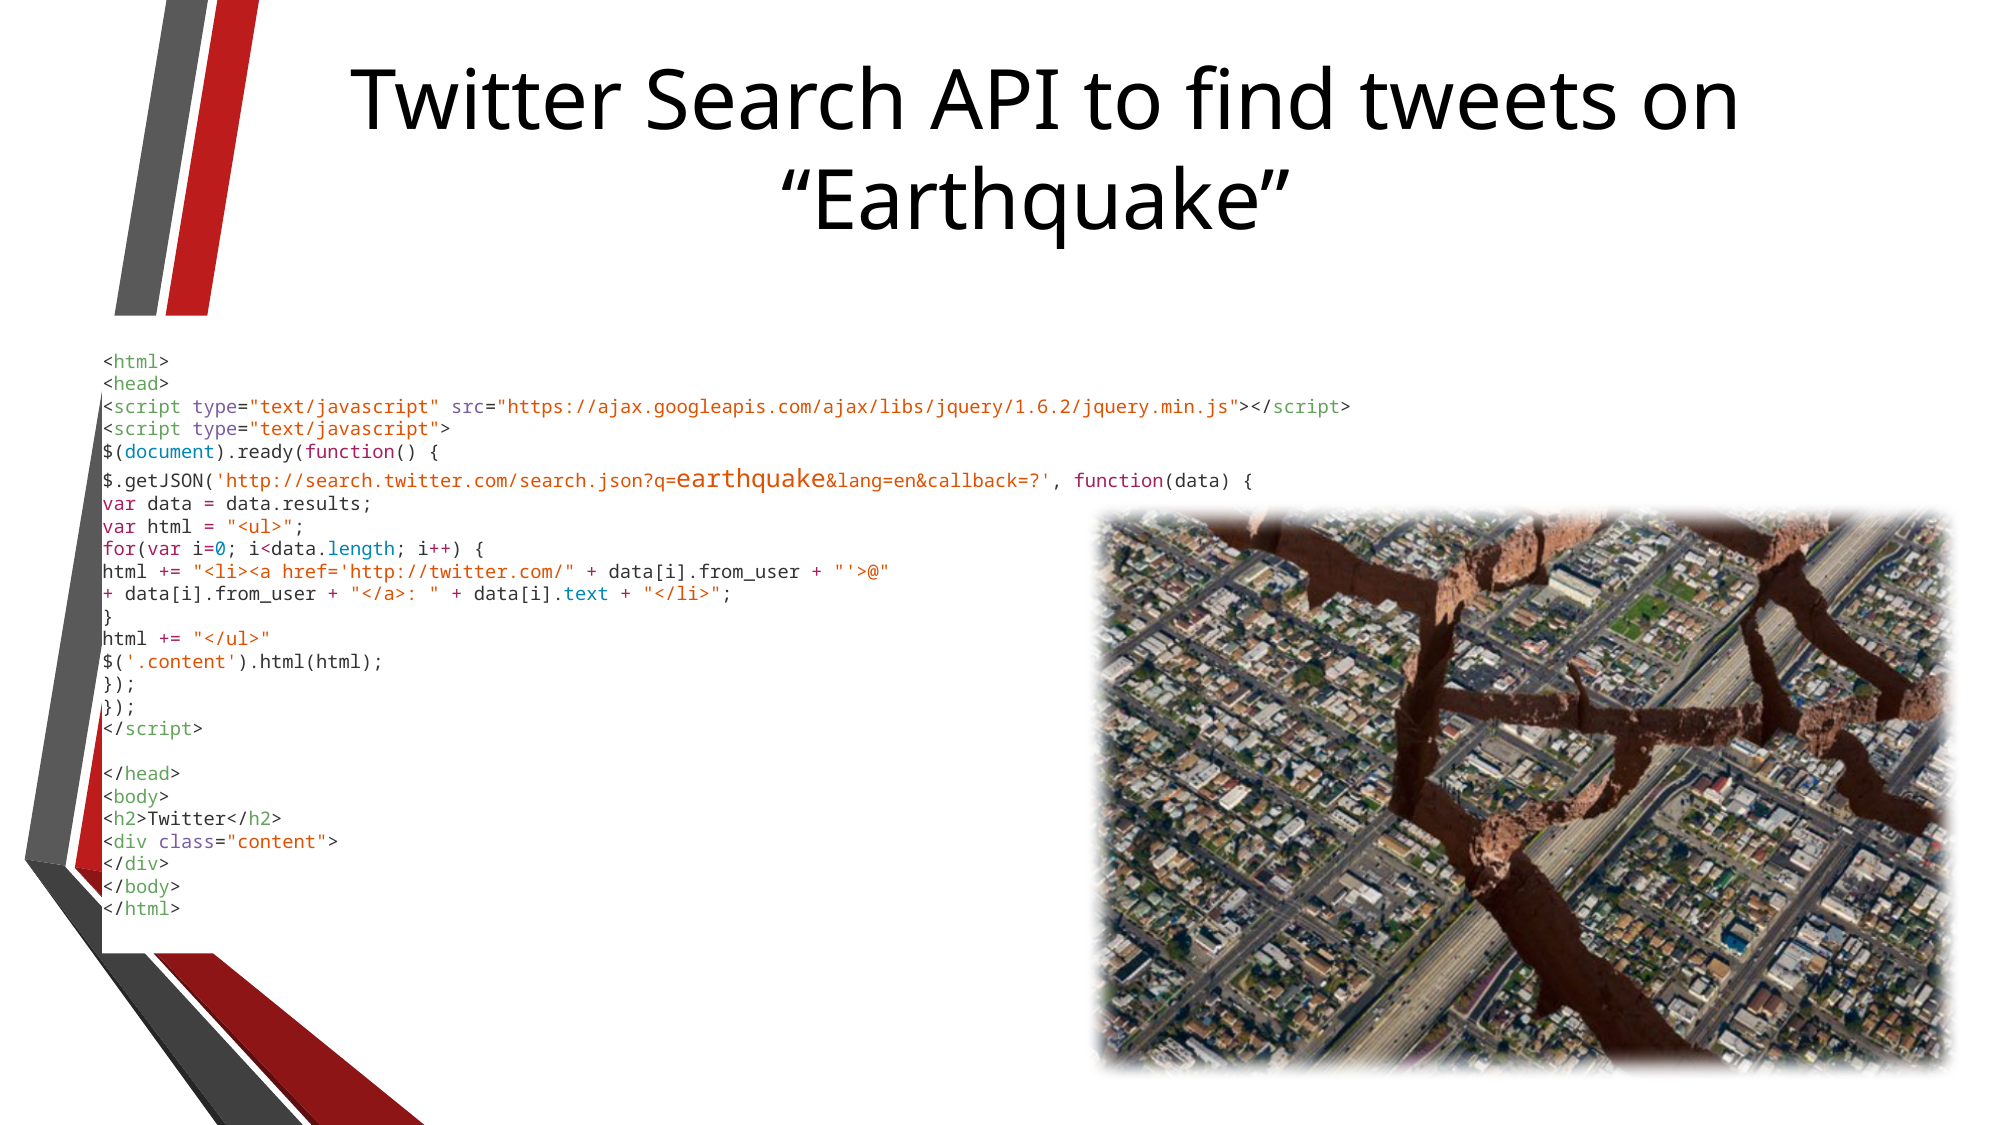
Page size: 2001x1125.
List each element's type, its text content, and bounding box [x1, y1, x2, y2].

picture [1086, 501, 1961, 1082]
title Twitter Search API to find tweets on “Earthquake” [225, 2, 1869, 290]
list <html> <head> <script type="text/javascript" src="https://ajax.googleapis.com/ajax/libs/jquery/1.6.2/jquery.min.js"></script> <script type="text/javascript"> $(document).ready(function() { $.getJSON('http://search.twitter.com/search.json?q=earthquake&lang=en&callback=?', function(data) { var data = data.results; var html = "<ul>"; for(var i=0; i<data.length; i++) { html += "<li><a href='http://twitter.com/" + data[i].from_user + "'>@" + data[i].from_user + "</a>: " + data[i].text + "</li>"; } html += "</ul>" $('.content').html(html); }); }); </script> </head> <body> <h2>Twitter</h2> <div class="content"> </div> </body> </html> [102, 315, 1898, 954]
